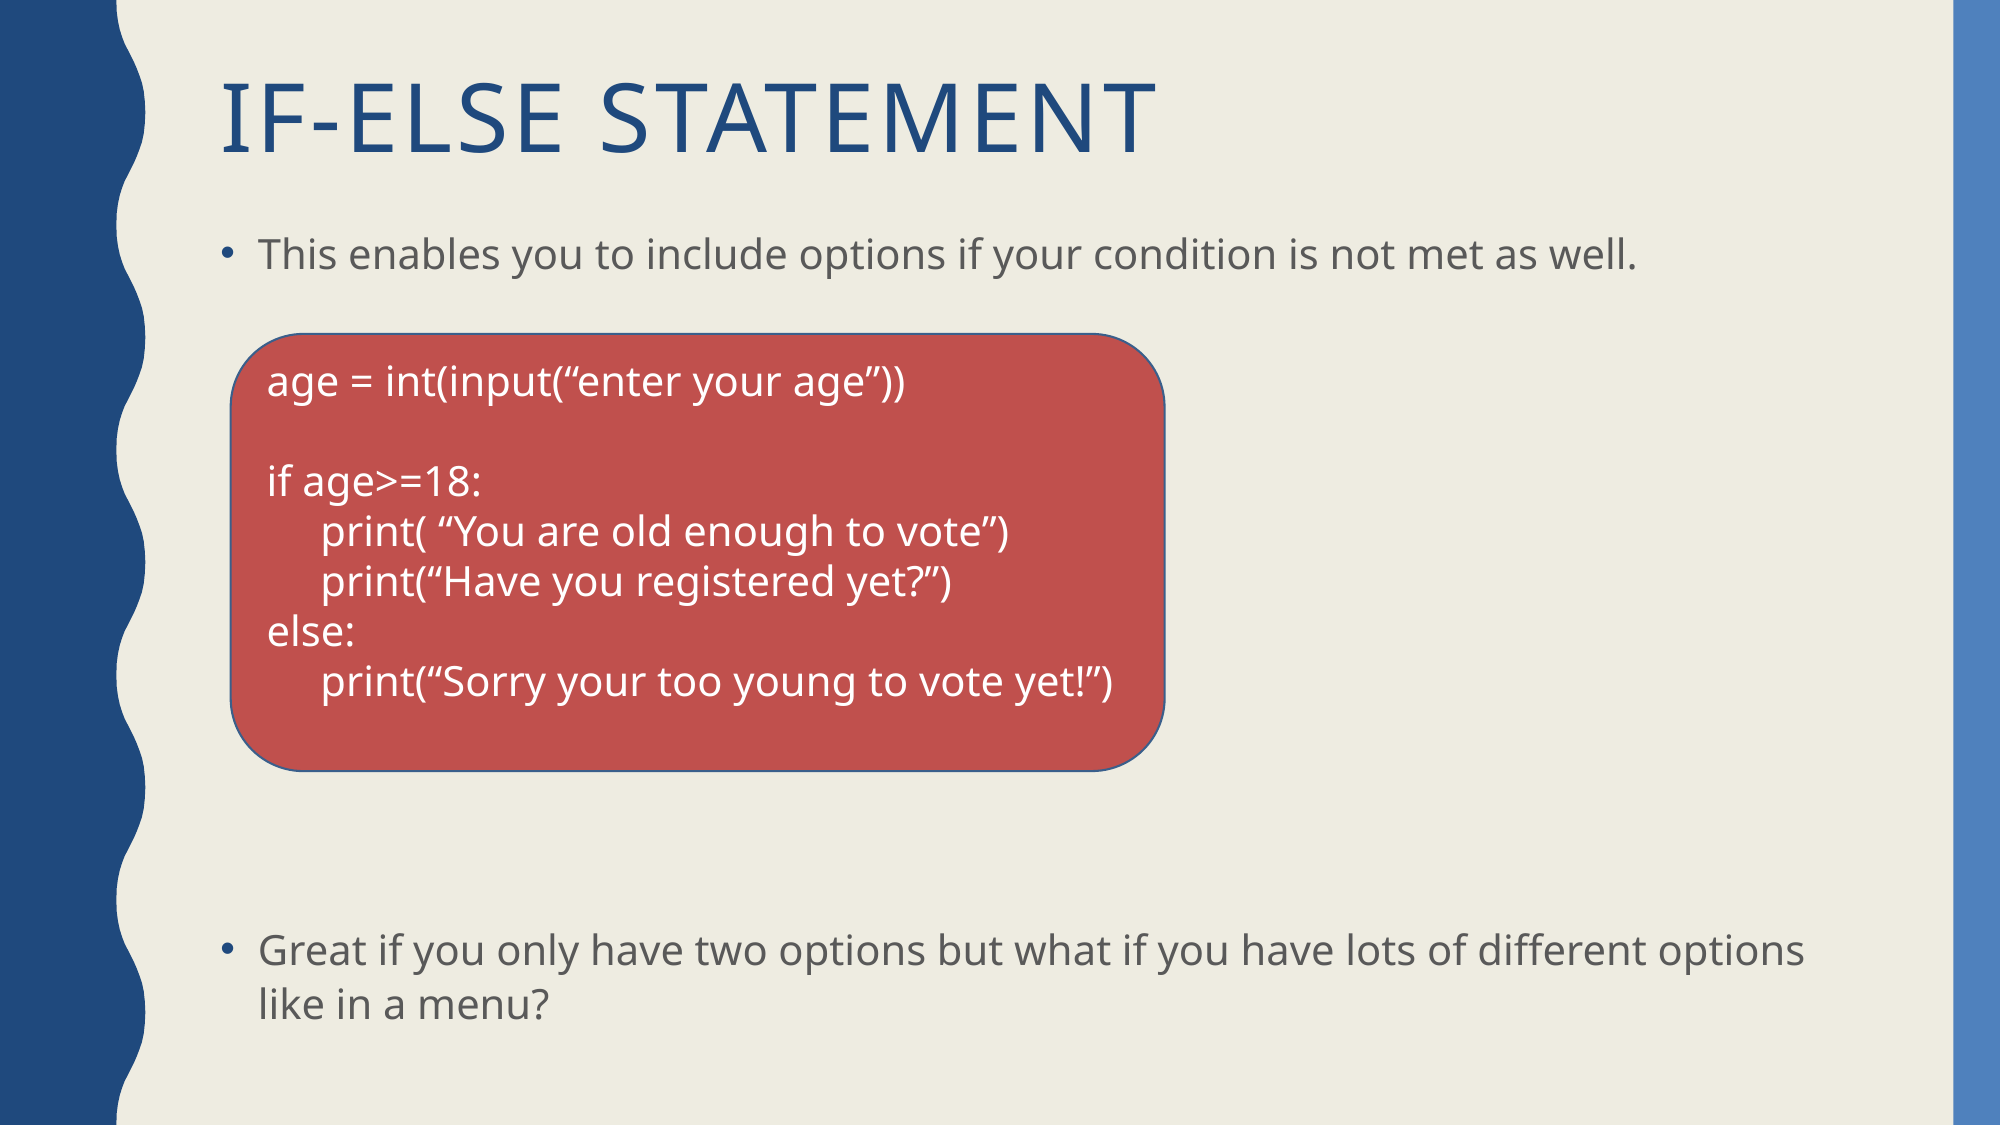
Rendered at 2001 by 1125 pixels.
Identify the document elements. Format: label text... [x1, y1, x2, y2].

text_box age = int(input(“enter your age”)) if age>=18: print( “You are old enough to vote”) print(“Have you registered yet?”) else: print(“Sorry your too young to vote yet!”) [229, 332, 1166, 773]
list This enables you to include options if your condition is not met as well. Great if you only have two options but what if you have lots of different options like in a menu? [205, 215, 1875, 1052]
title If-else statement [205, 62, 1875, 182]
